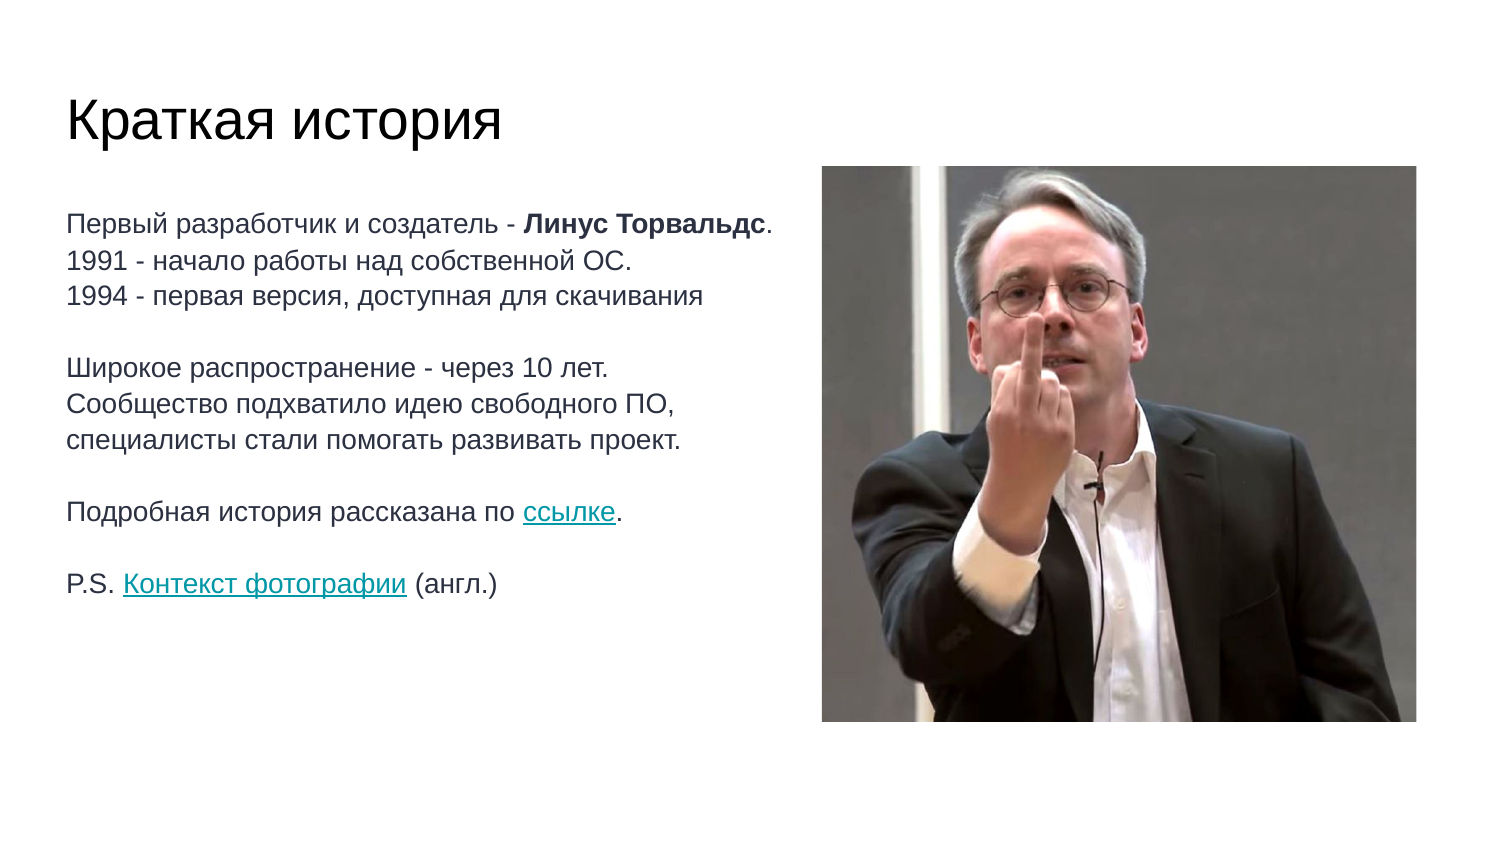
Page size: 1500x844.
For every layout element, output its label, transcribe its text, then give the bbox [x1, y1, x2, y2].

title Краткая история [51, 72, 1449, 167]
list Первый разработчик и создатель - Линус Торвальдс. 1991 - начало работы над собственной ОС. 1994 - первая версия, доступная для скачивания Широкое распространение - через 10 лет. Сообщество подхватило идею свободного ПО, специалисты стали помогать развивать проект. Подробная история рассказана по ссылке. P.S. Контекст фотографии (англ.) [51, 189, 1449, 750]
picture [821, 166, 1417, 722]
